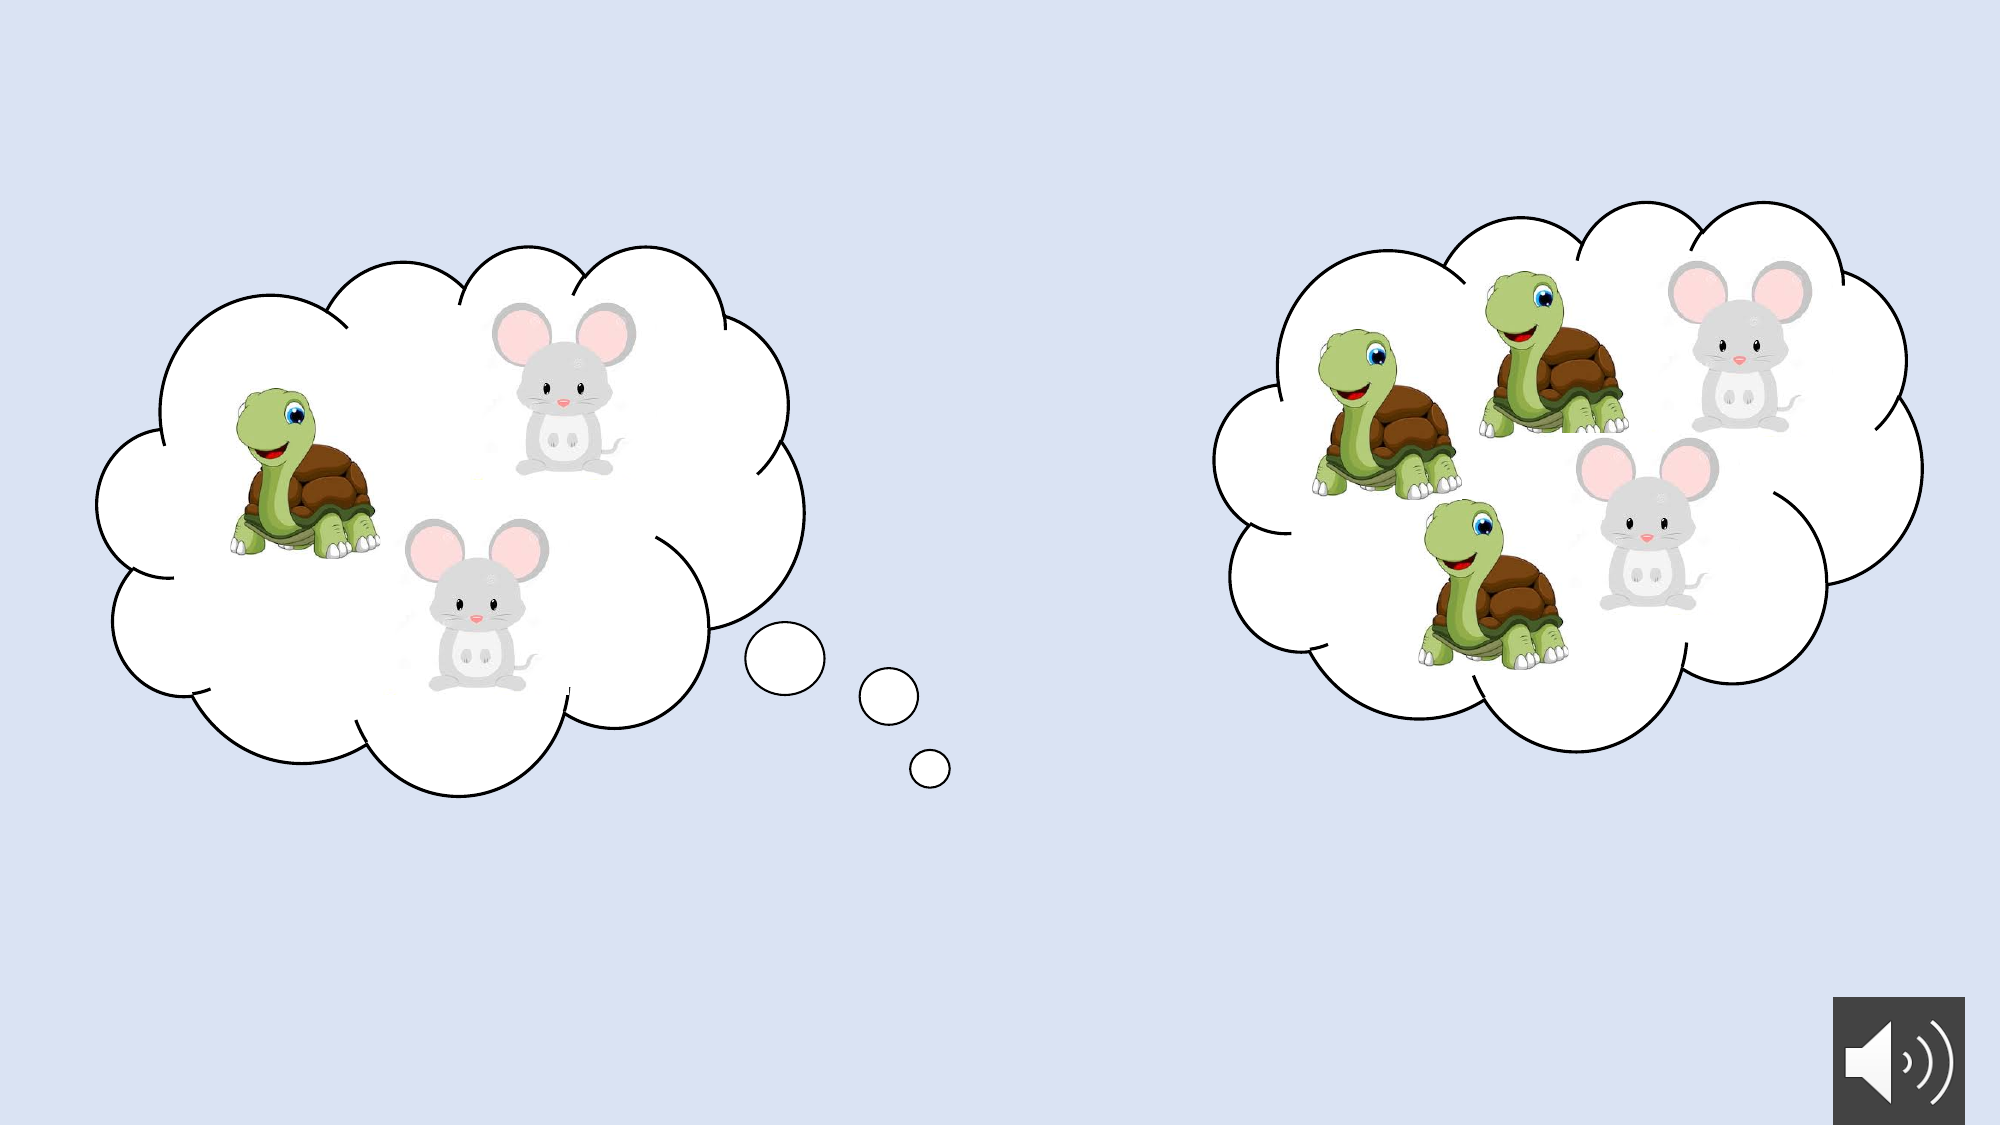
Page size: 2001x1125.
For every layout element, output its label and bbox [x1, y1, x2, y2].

picture [1832, 995, 1966, 1125]
text_box [1214, 200, 1922, 750]
text_box [97, 245, 950, 795]
